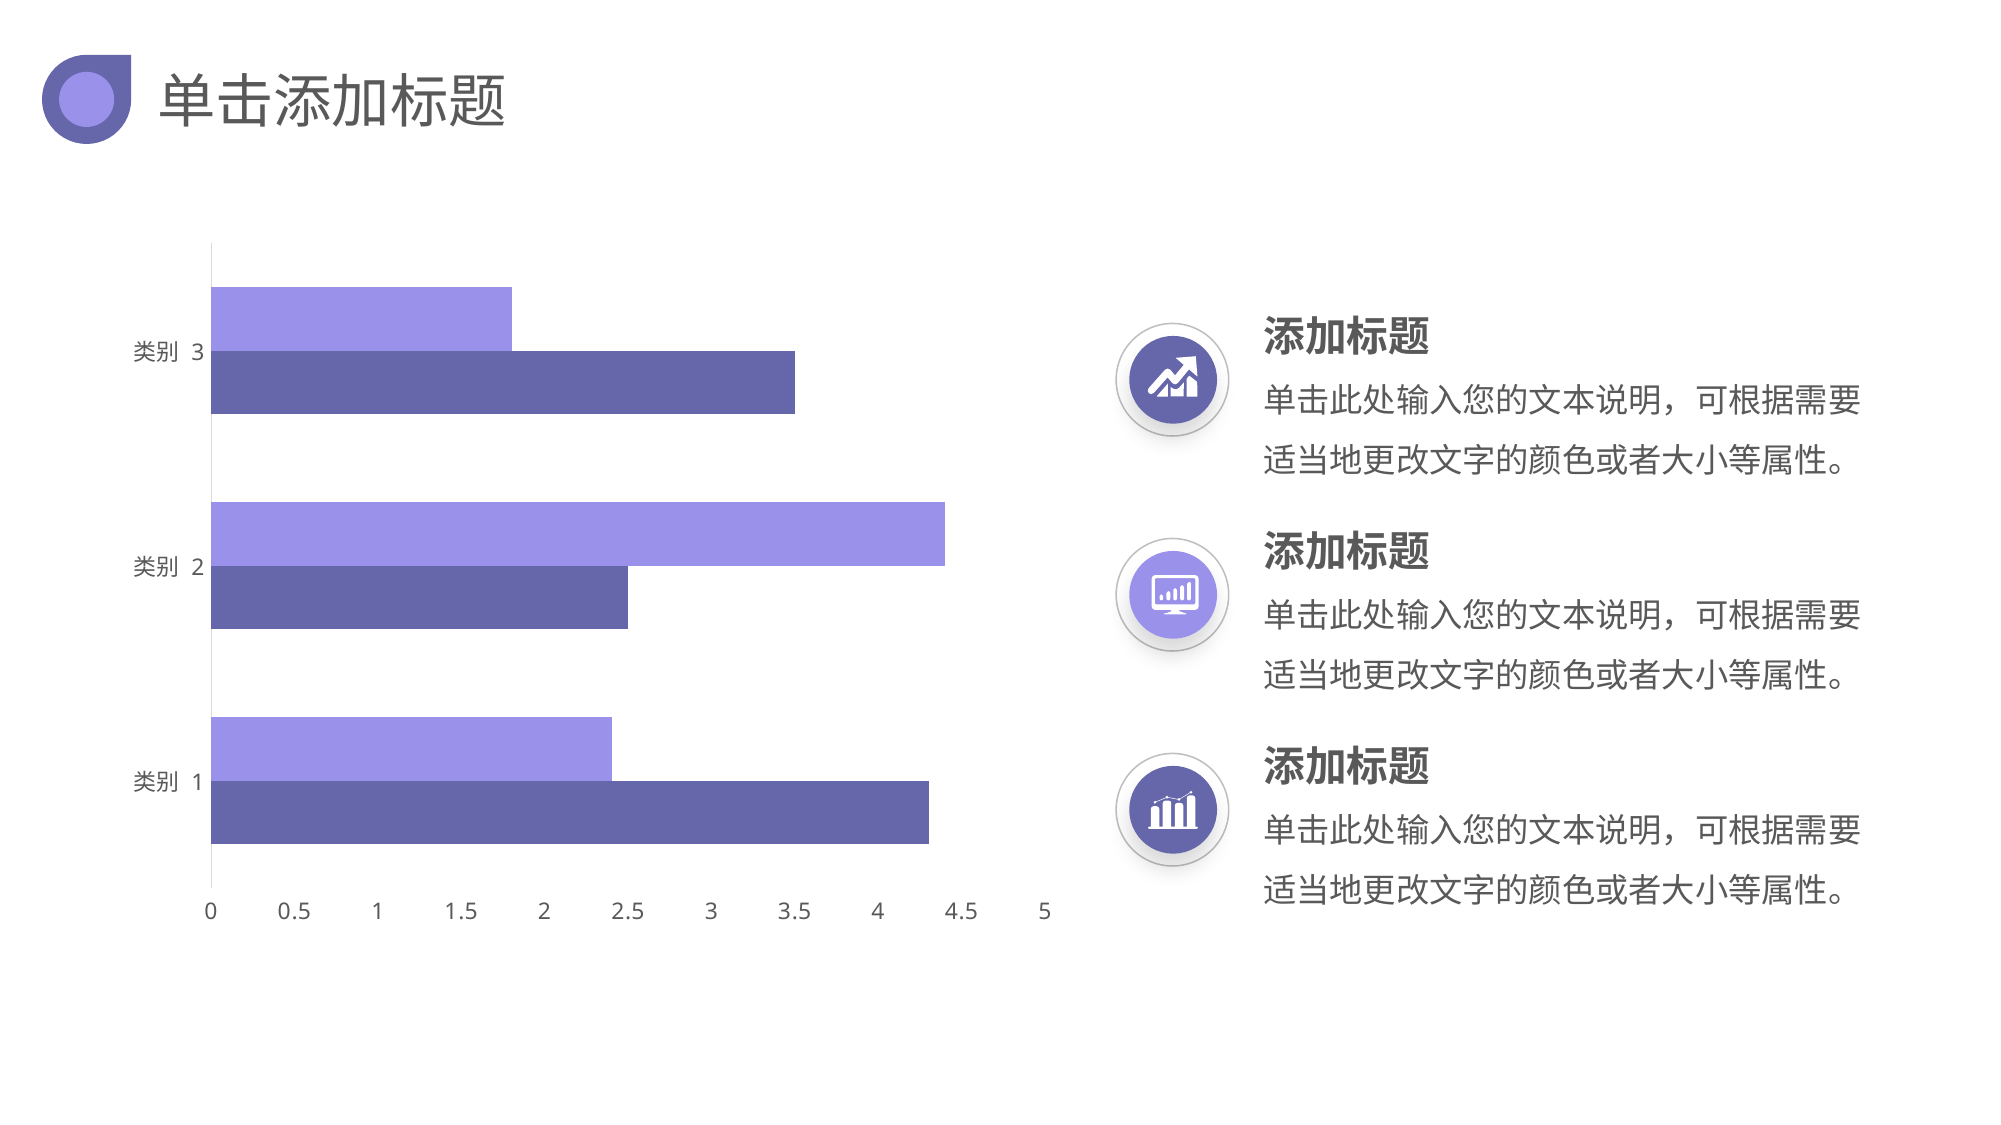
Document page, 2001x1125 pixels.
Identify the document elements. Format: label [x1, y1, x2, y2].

text_box [1116, 707, 1900, 913]
text_box [41, 54, 561, 144]
chart [114, 229, 1072, 940]
text_box [1116, 277, 1900, 483]
text_box [1116, 492, 1900, 698]
